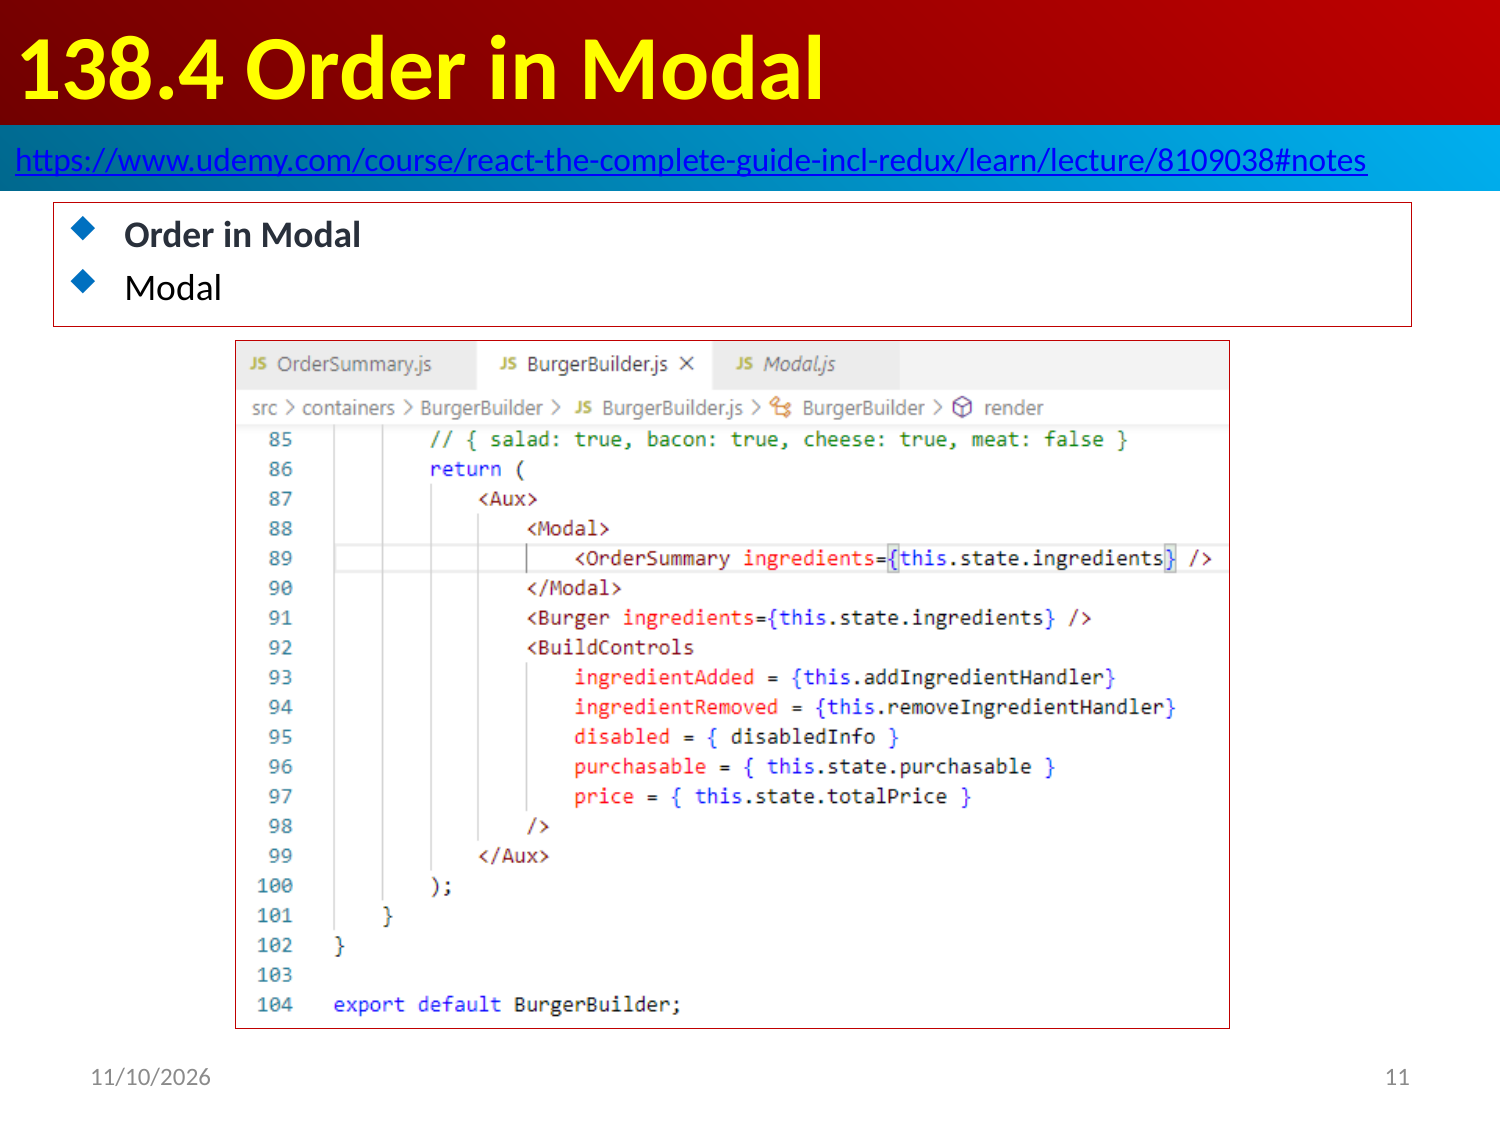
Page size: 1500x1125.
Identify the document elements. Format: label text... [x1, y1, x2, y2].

picture [235, 340, 1230, 1029]
subtitle Order in Modal Modal [53, 202, 1412, 327]
title 138.4 Order in Modal [0, 0, 1500, 125]
text_box https://www.udemy.com/course/react-the-complete-guide-incl-redux/learn/lecture/8109038#notes [0, 125, 1500, 191]
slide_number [75, 1042, 425, 1109]
slide_number 11 [1074, 1042, 1425, 1109]
